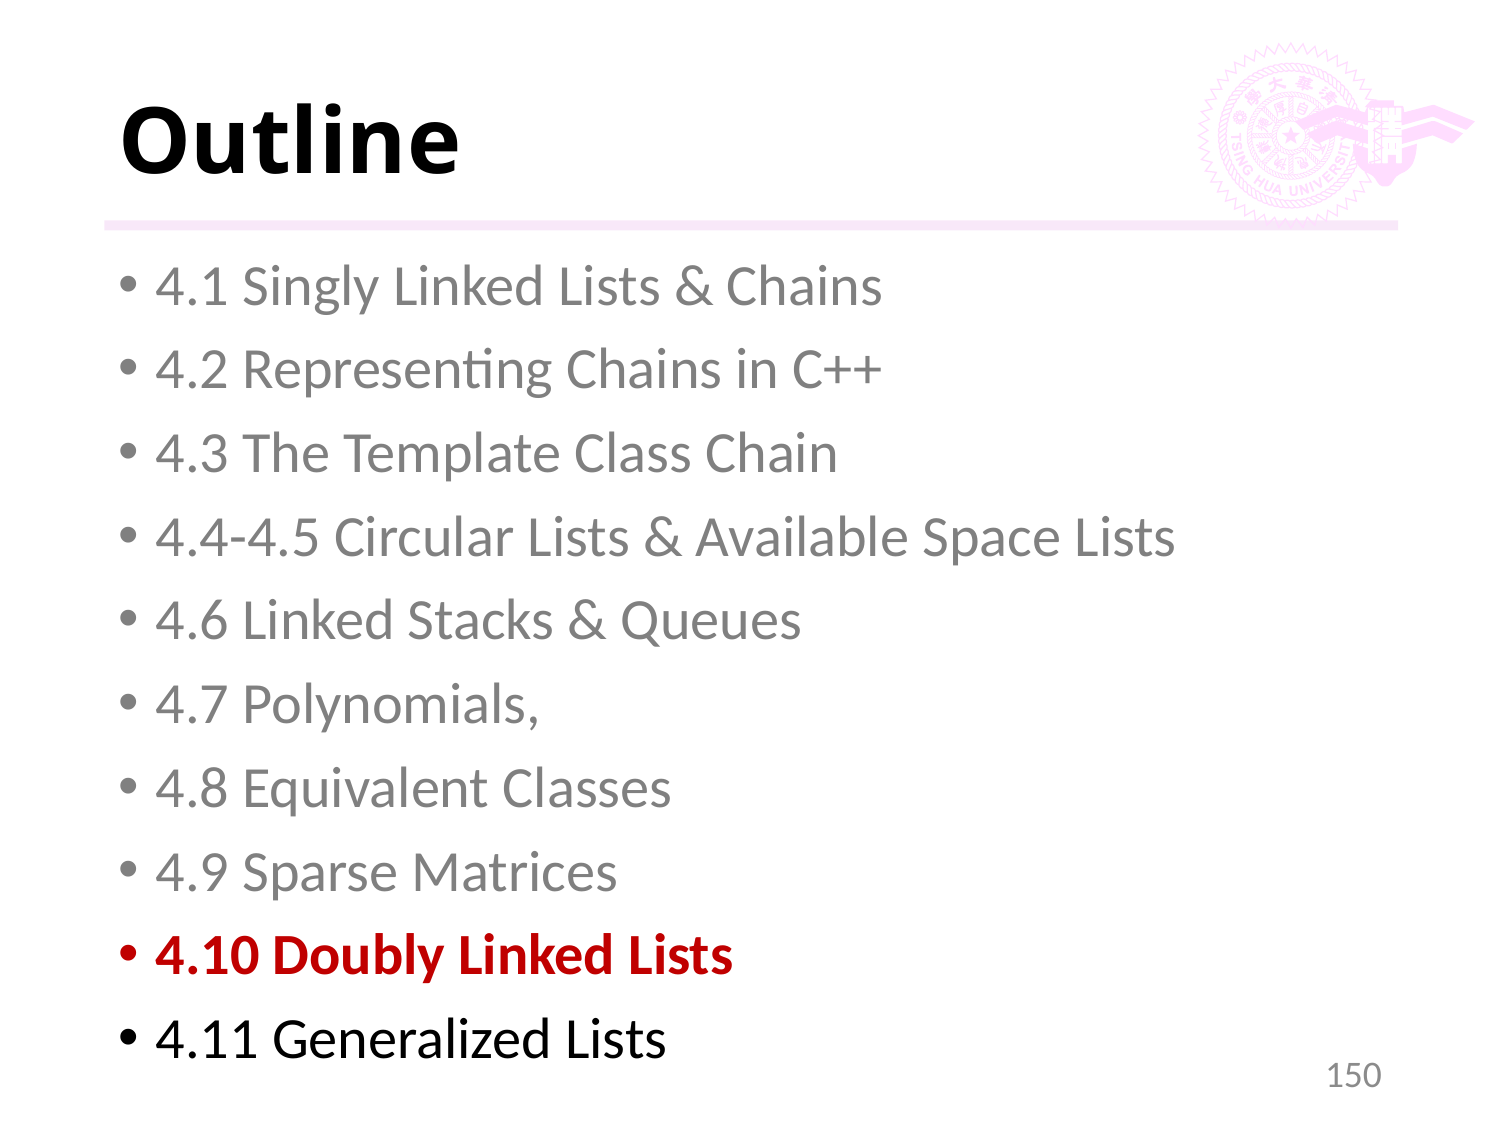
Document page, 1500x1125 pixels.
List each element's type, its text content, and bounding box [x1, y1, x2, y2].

list 4.1 Singly Linked Lists & Chains 4.2 Representing Chains in C++ 4.3 The Template Class Chain 4.4-4.5 Circular Lists & Available Space Lists 4.6 Linked Stacks & Queues 4.7 Polynomials, 4.8 Equivalent Classes 4.9 Sparse Matrices 4.10 Doubly Linked Lists 4.11 Generalized Lists [103, 247, 1397, 1085]
slide_number 150 [1059, 1042, 1397, 1103]
title Outline [103, 59, 1397, 228]
